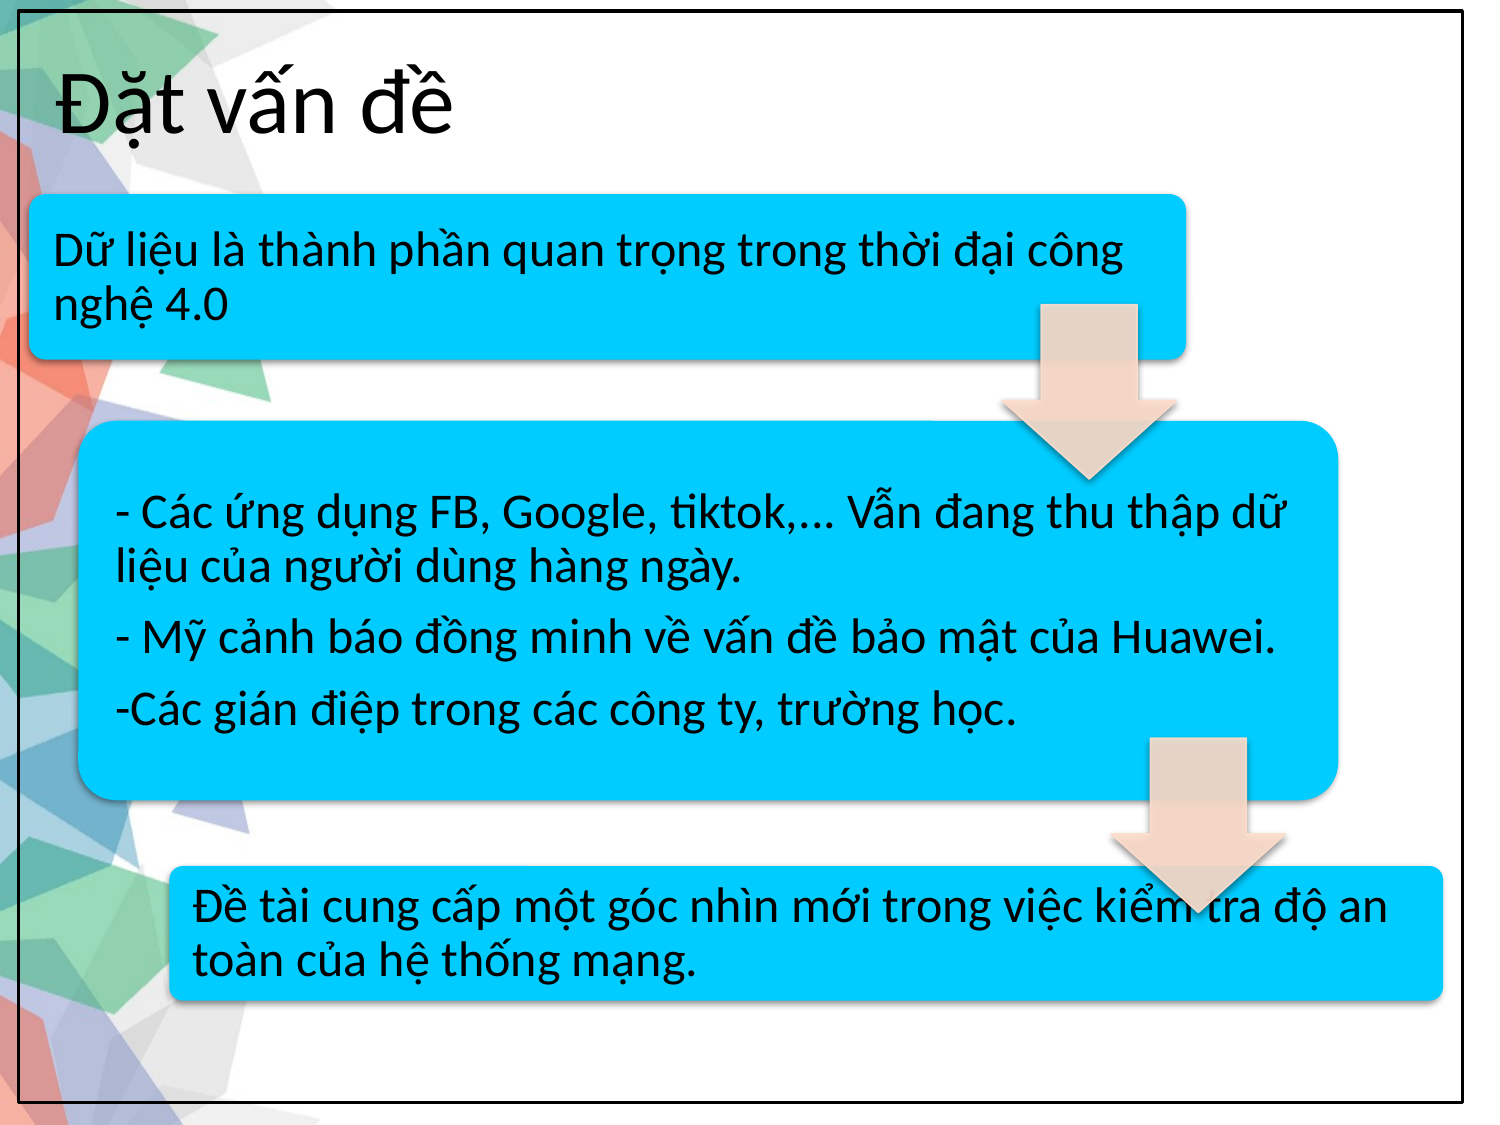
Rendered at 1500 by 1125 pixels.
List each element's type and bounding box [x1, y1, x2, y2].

text_box [17, 9, 1464, 1104]
picture [0, 0, 1500, 1125]
text_box [55, 182, 1417, 1078]
